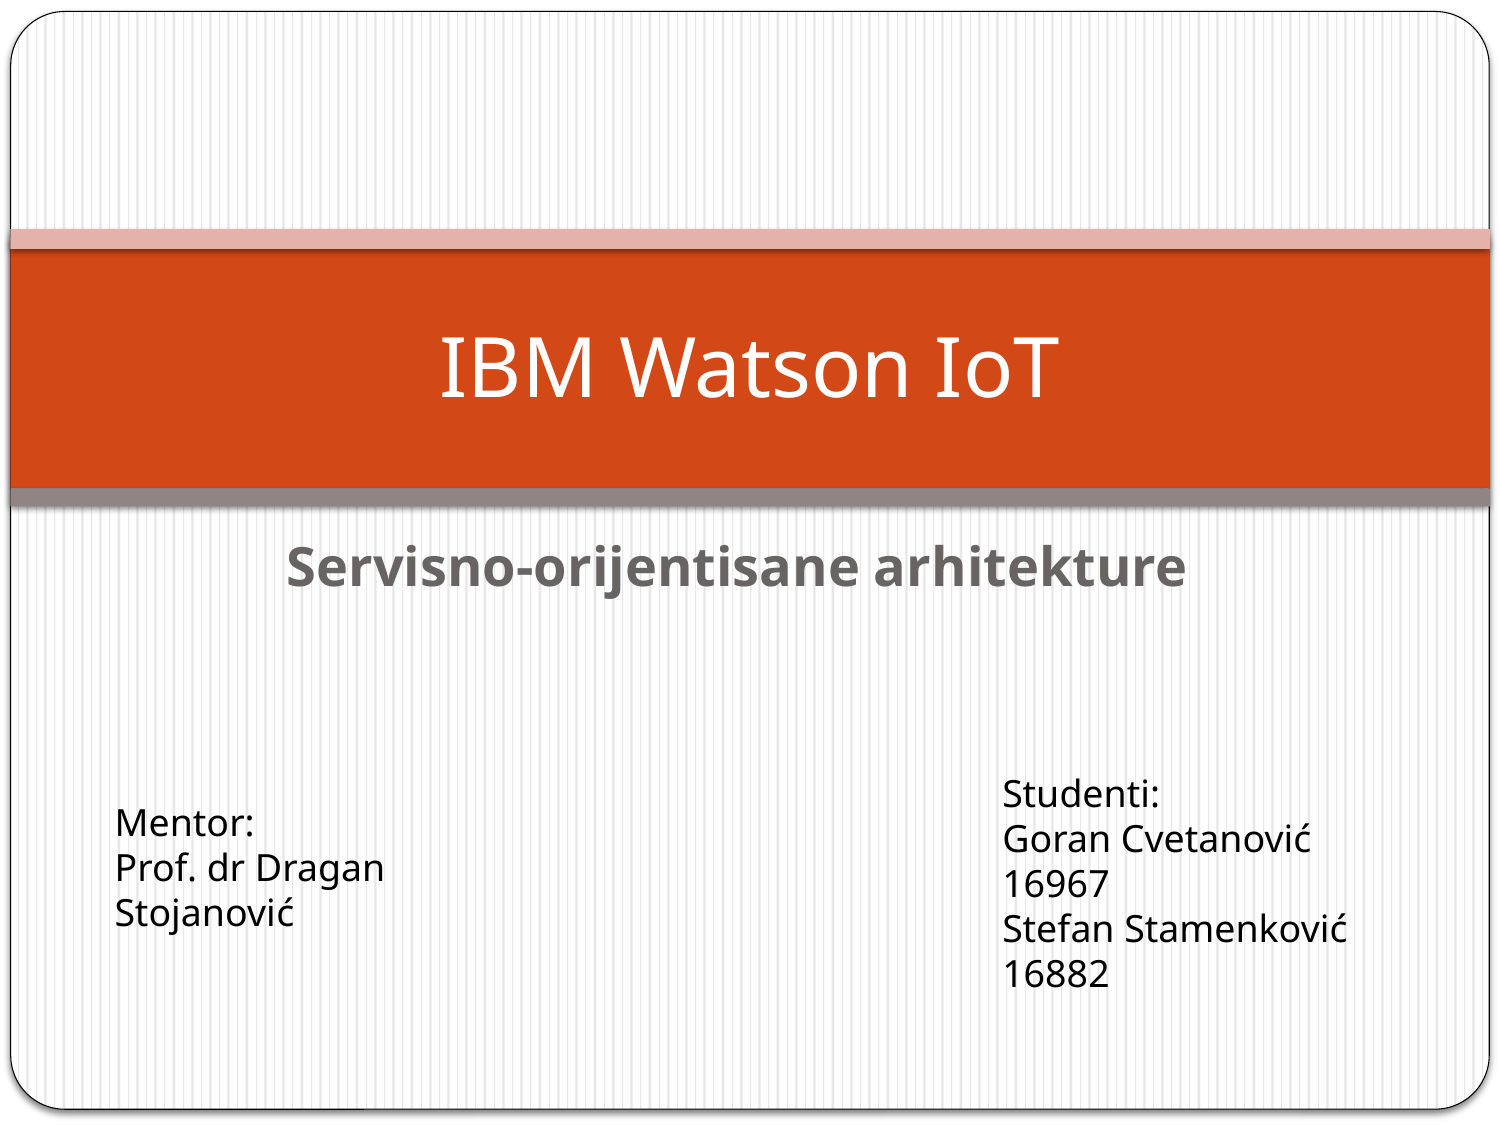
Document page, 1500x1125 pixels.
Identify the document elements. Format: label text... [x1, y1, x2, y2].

text_box Studenti: Goran Cvetanović 16967 Stefan Stamenković 16882 [987, 762, 1438, 1003]
text_box Mentor: Prof. dr Dragan Stojanović [99, 791, 538, 941]
subtitle Servisno-orijentisane arhitekture [212, 525, 1263, 788]
title IBM Watson IoT [75, 247, 1425, 489]
